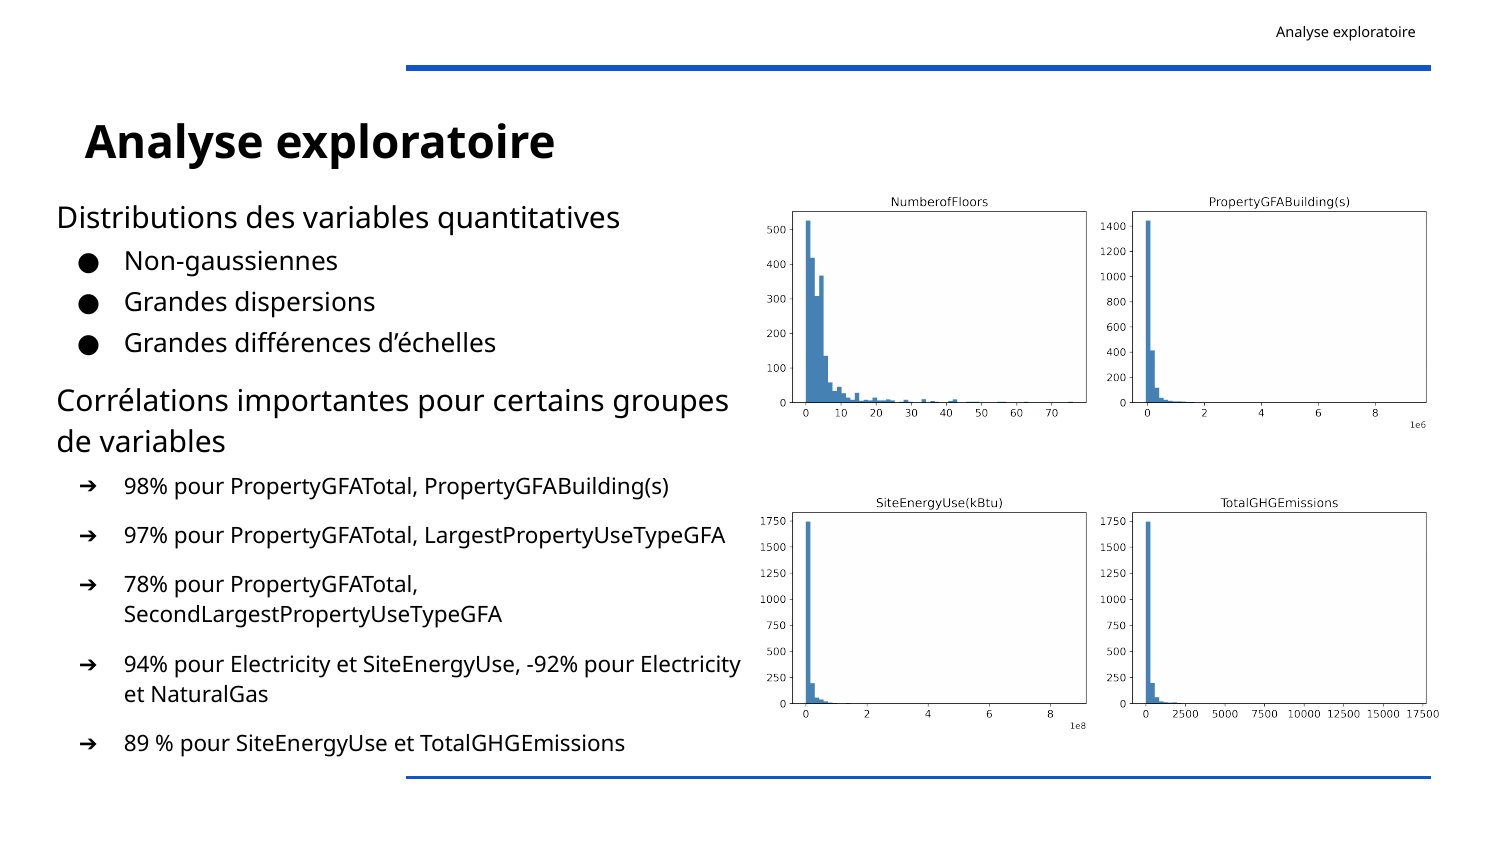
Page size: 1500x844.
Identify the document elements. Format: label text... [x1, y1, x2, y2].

title Analyse exploratoire [406, 6, 1431, 57]
picture [744, 180, 1465, 434]
list Distributions des variables quantitatives Non-gaussiennes Grandes dispersions Grandes différences d’échelles Corrélations importantes pour certains groupes de variables 98% pour PropertyGFATotal, PropertyGFABuilding(s) 97% pour PropertyGFATotal, LargestPropertyUseTypeGFA 78% pour PropertyGFATotal, SecondLargestPropertyUseTypeGFA 94% pour Electricity et SiteEnergyUse, -92% pour Electricity et NaturalGas 89 % pour SiteEnergyUse et TotalGHGEmissions [56, 175, 767, 776]
title Analyse exploratoire [69, 94, 1431, 179]
picture [744, 482, 1465, 736]
